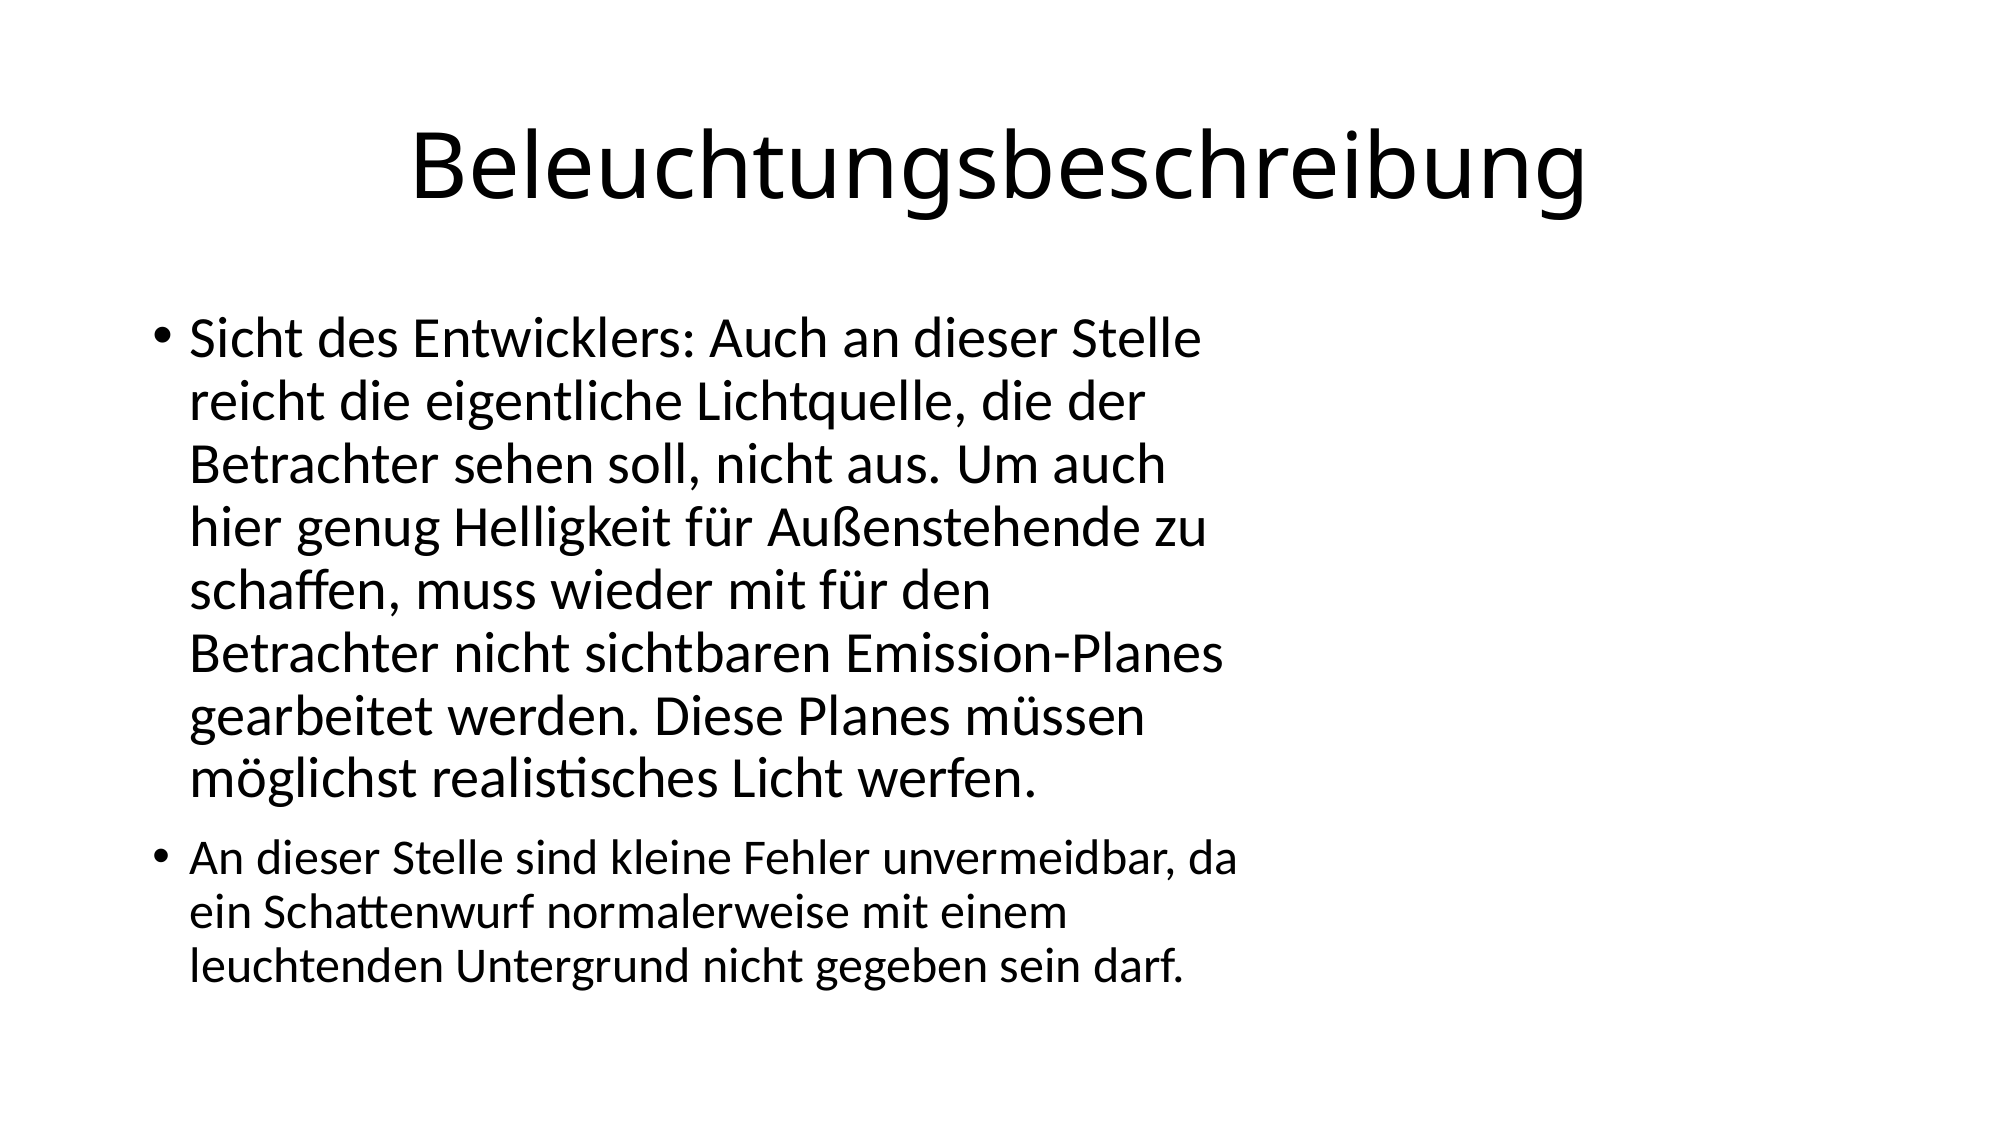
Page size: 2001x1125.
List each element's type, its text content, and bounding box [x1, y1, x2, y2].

title Beleuchtungsbeschreibung [137, 59, 1863, 278]
list Sicht des Entwicklers: Auch an dieser Stelle reicht die eigentliche Lichtquelle, die der Betrachter sehen soll, nicht aus. Um auch hier genug Helligkeit für Außenstehende zu schaffen, muss wieder mit für den Betrachter nicht sichtbaren Emission-Planes gearbeitet werden. Diese Planes müssen möglichst realistisches Licht werfen. An dieser Stelle sind kleine Fehler unvermeidbar, da ein Schattenwurf normalerweise mit einem leuchtenden Untergrund nicht gegeben sein darf. [137, 299, 1257, 1021]
